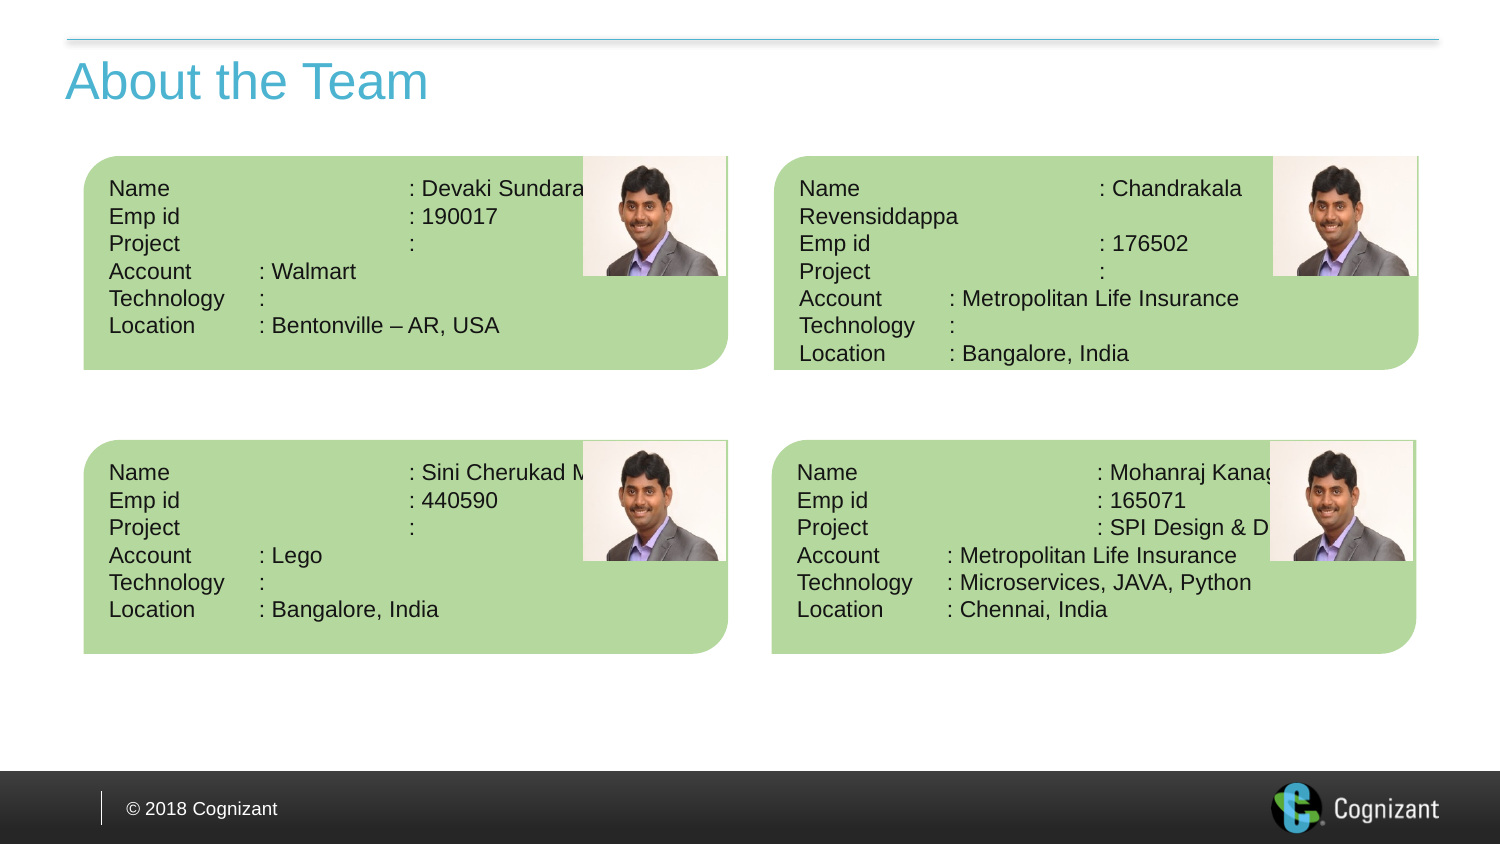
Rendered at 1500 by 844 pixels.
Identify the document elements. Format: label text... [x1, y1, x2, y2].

picture [583, 441, 727, 561]
text_box Name : Sini Cherukad Manayil Emp id : 440590 Project : Account : Lego Technology : Location : Bangalore, India [83, 439, 729, 654]
picture [1273, 156, 1417, 276]
text_box Name : Chandrakala Revensiddappa Emp id : 176502 Project : Account : Metropolitan Life Insurance Technology : Location : Bangalore, India [773, 155, 1419, 370]
text_box Name : Mohanraj Kanagaraj Emp id : 165071 Project : SPI Design & Development Account : Metropolitan Life Insurance Technology : Microservices, JAVA, Python Location : Chennai, India [771, 439, 1417, 654]
text_box Name : Devaki Sundaramurthy Emp id : 190017 Project : Account : Walmart Technology : Location : Bentonville – AR, USA [83, 155, 729, 370]
picture [583, 156, 727, 276]
title About the Team [49, 39, 1439, 115]
picture [1271, 782, 1439, 834]
picture [1270, 441, 1414, 561]
